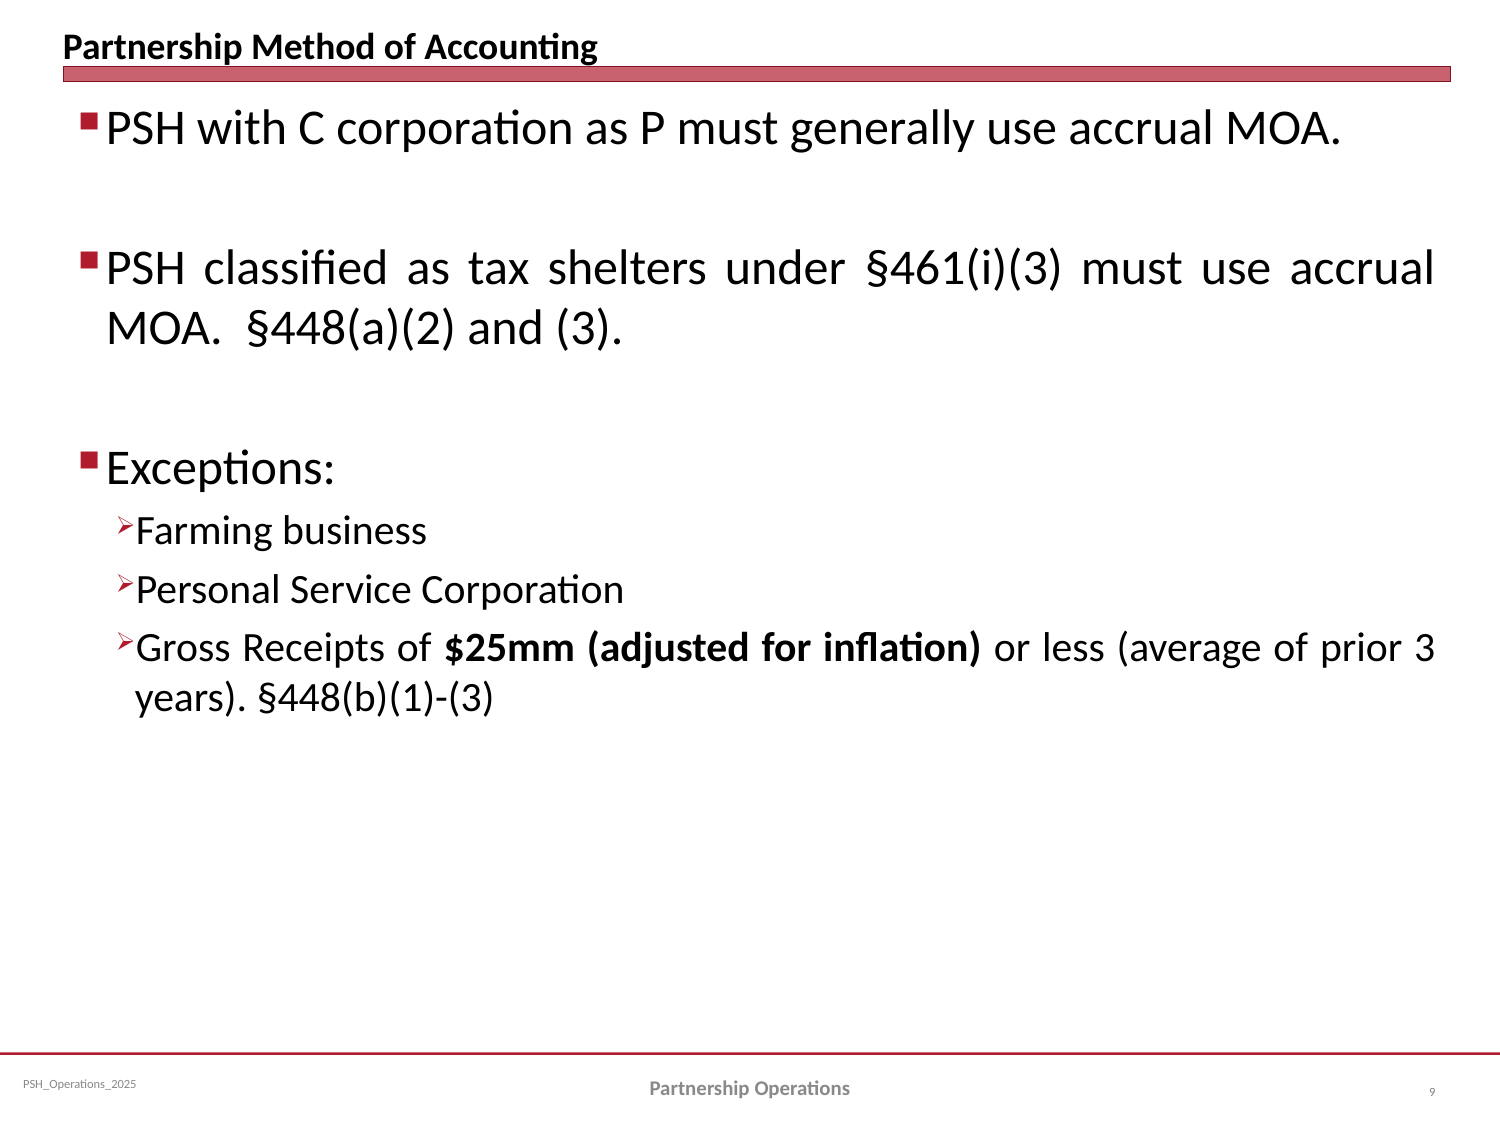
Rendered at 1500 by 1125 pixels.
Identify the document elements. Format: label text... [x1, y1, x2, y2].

footer Partnership Operations [512, 1056, 988, 1117]
title Partnership Method of Accounting [62, 6, 1451, 67]
list PSH with C corporation as P must generally use accrual MOA. PSH classified as tax shelters under §461(i)(3) must use accrual MOA. §448(a)(2) and (3). Exceptions: Farming business Personal Service Corporation Gross Receipts of $25mm (adjusted for inflation) or less (average of prior 3 years). §448(b)(1)-(3) [63, 87, 1451, 1041]
slide_number 9 [1375, 1061, 1451, 1122]
